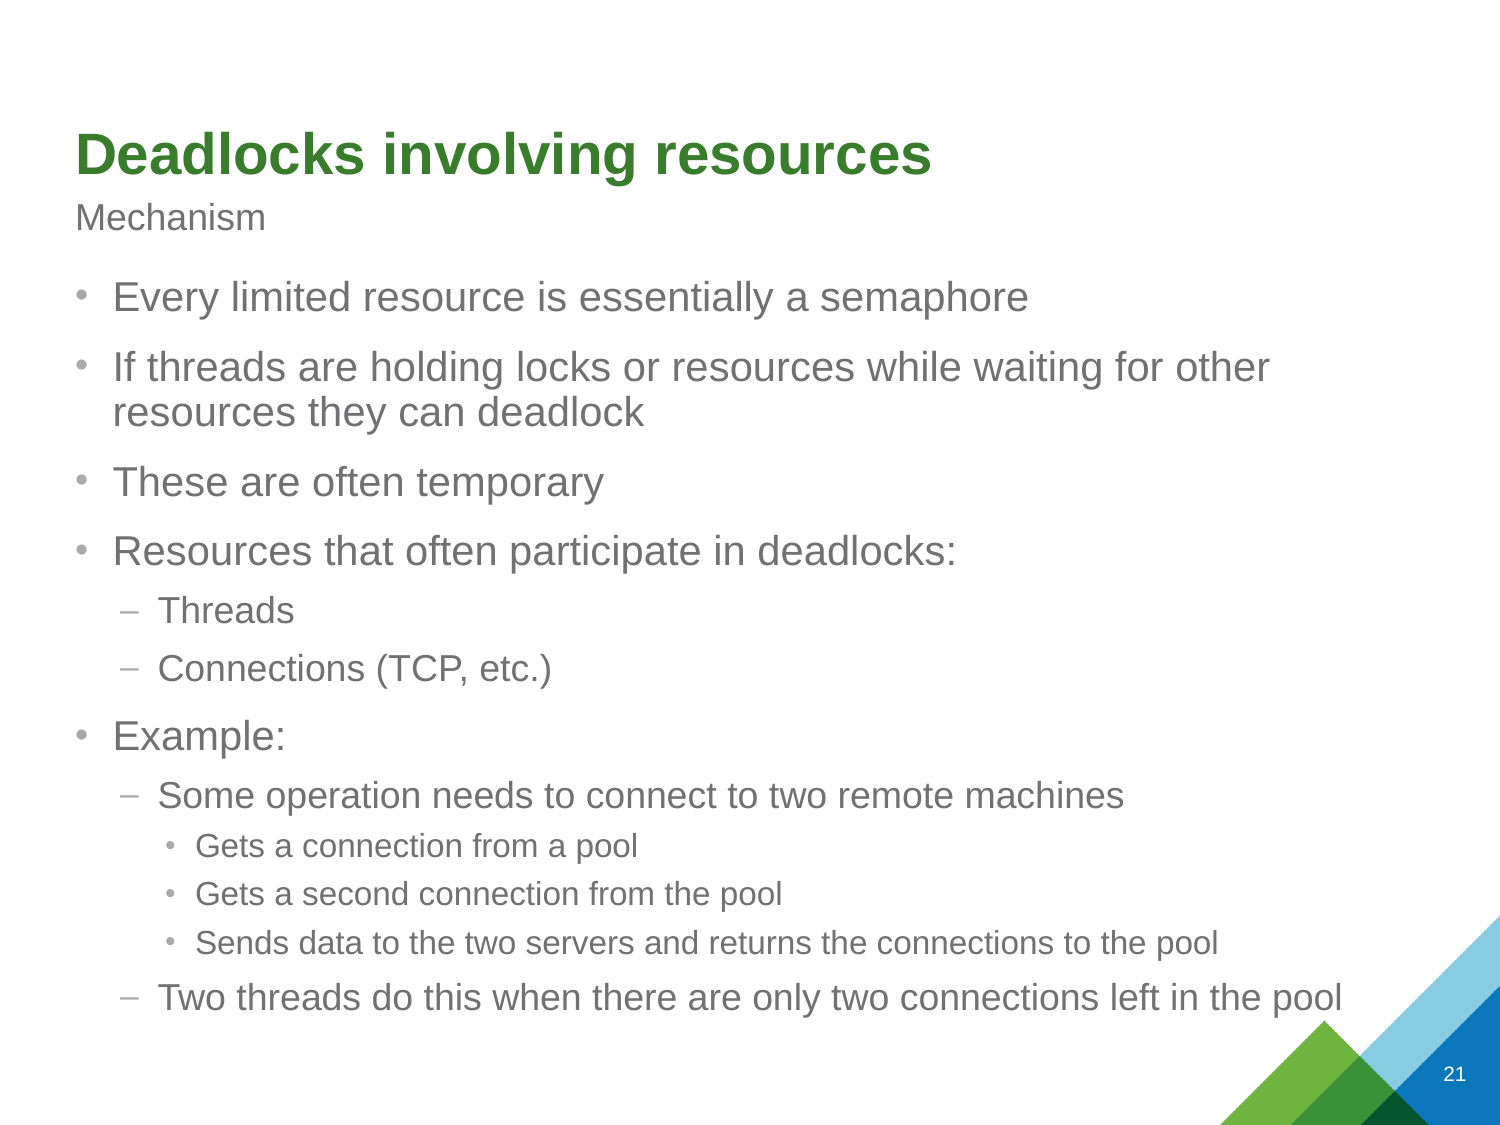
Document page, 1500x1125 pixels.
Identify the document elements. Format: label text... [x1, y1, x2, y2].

list Mechanism [75, 197, 1425, 248]
picture [1209, 912, 1500, 1125]
title Deadlocks involving resources [75, 54, 1425, 188]
slide_number 21 [1427, 1060, 1483, 1085]
list Every limited resource is essentially a semaphore If threads are holding locks or resources while waiting for other resources they can deadlock These are often temporary Resources that often participate in deadlocks: Threads Connections (TCP, etc.) Example: Some operation needs to connect to two remote machines Gets a connection from a pool Gets a second connection from the pool Sends data to the two servers and returns the connections to the pool Two threads do this when there are only two connections left in the pool [75, 275, 1425, 1038]
